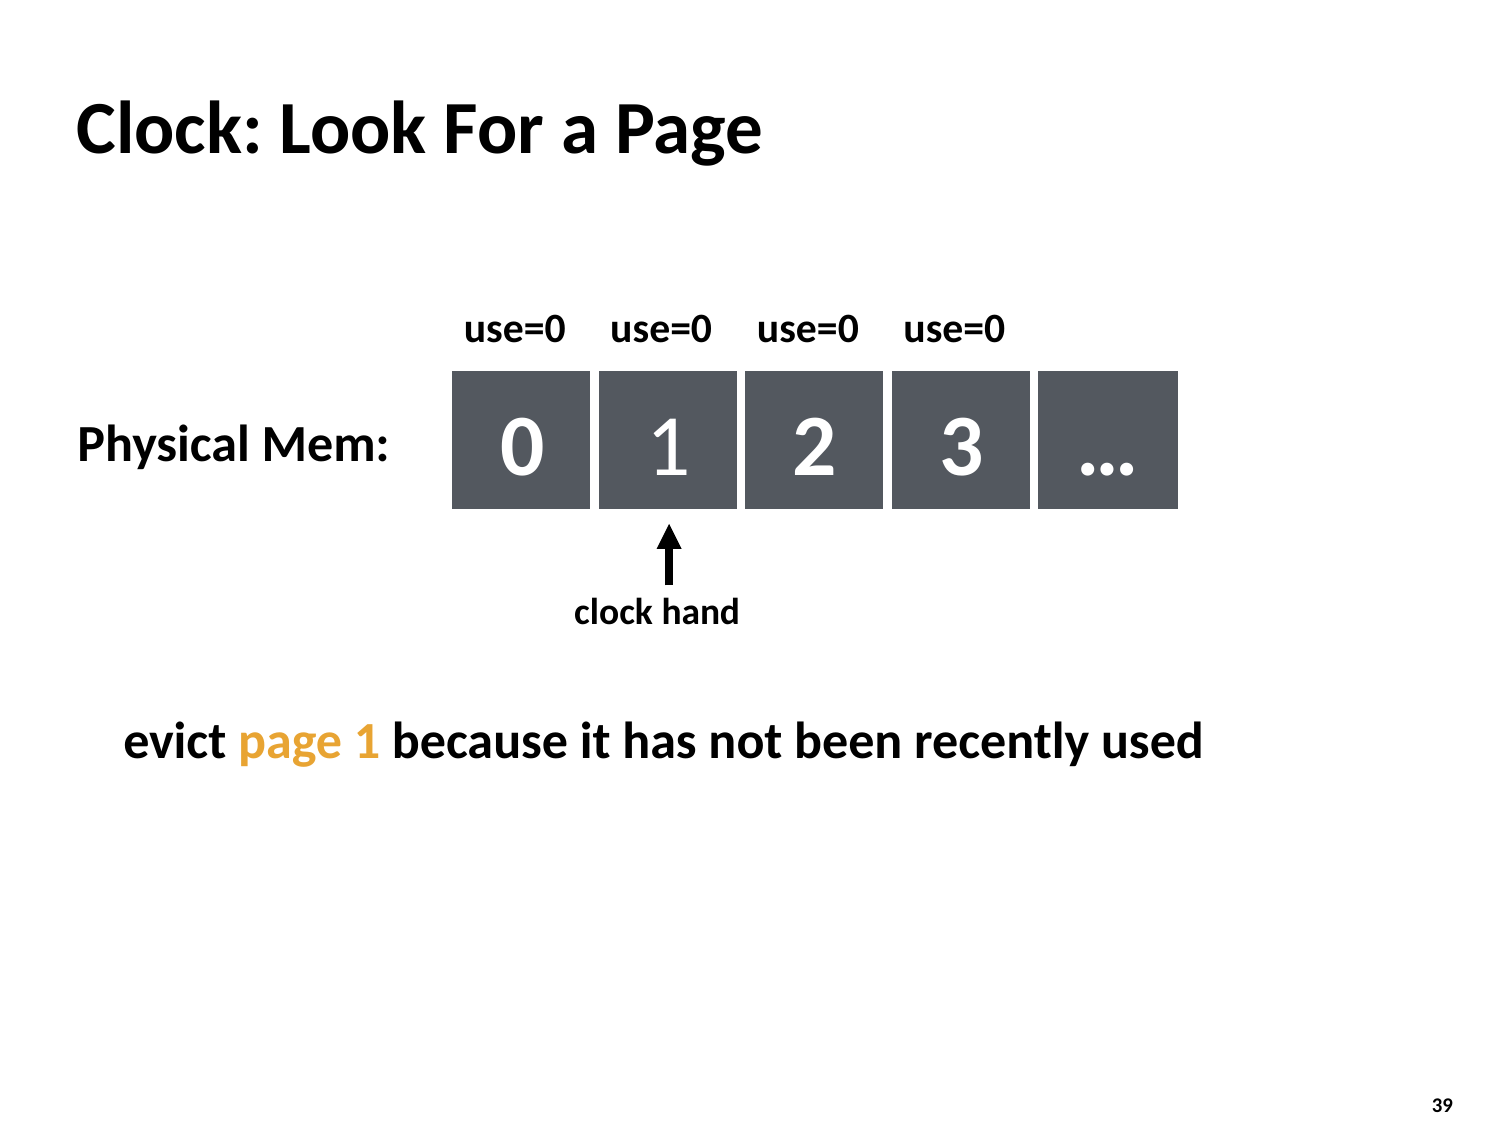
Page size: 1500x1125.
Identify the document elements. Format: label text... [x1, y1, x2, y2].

text_box 3 [887, 367, 1033, 514]
text_box use=0 [897, 295, 1012, 357]
text_box use=0 [457, 295, 573, 357]
text_box use=0 [604, 295, 719, 357]
text_box evict page 1 because it has not been recently used [117, 700, 1212, 775]
text_box 2 [740, 367, 887, 514]
text_box … [1033, 367, 1183, 514]
text_box clock hand [568, 581, 747, 639]
text_box 1 [594, 367, 740, 514]
text_box 0 [447, 367, 594, 514]
text_box [662, 523, 676, 586]
text_box Physical Mem: [71, 403, 396, 478]
text_box use=0 [750, 295, 866, 357]
title Clock: Look For a Page [61, 60, 1307, 187]
